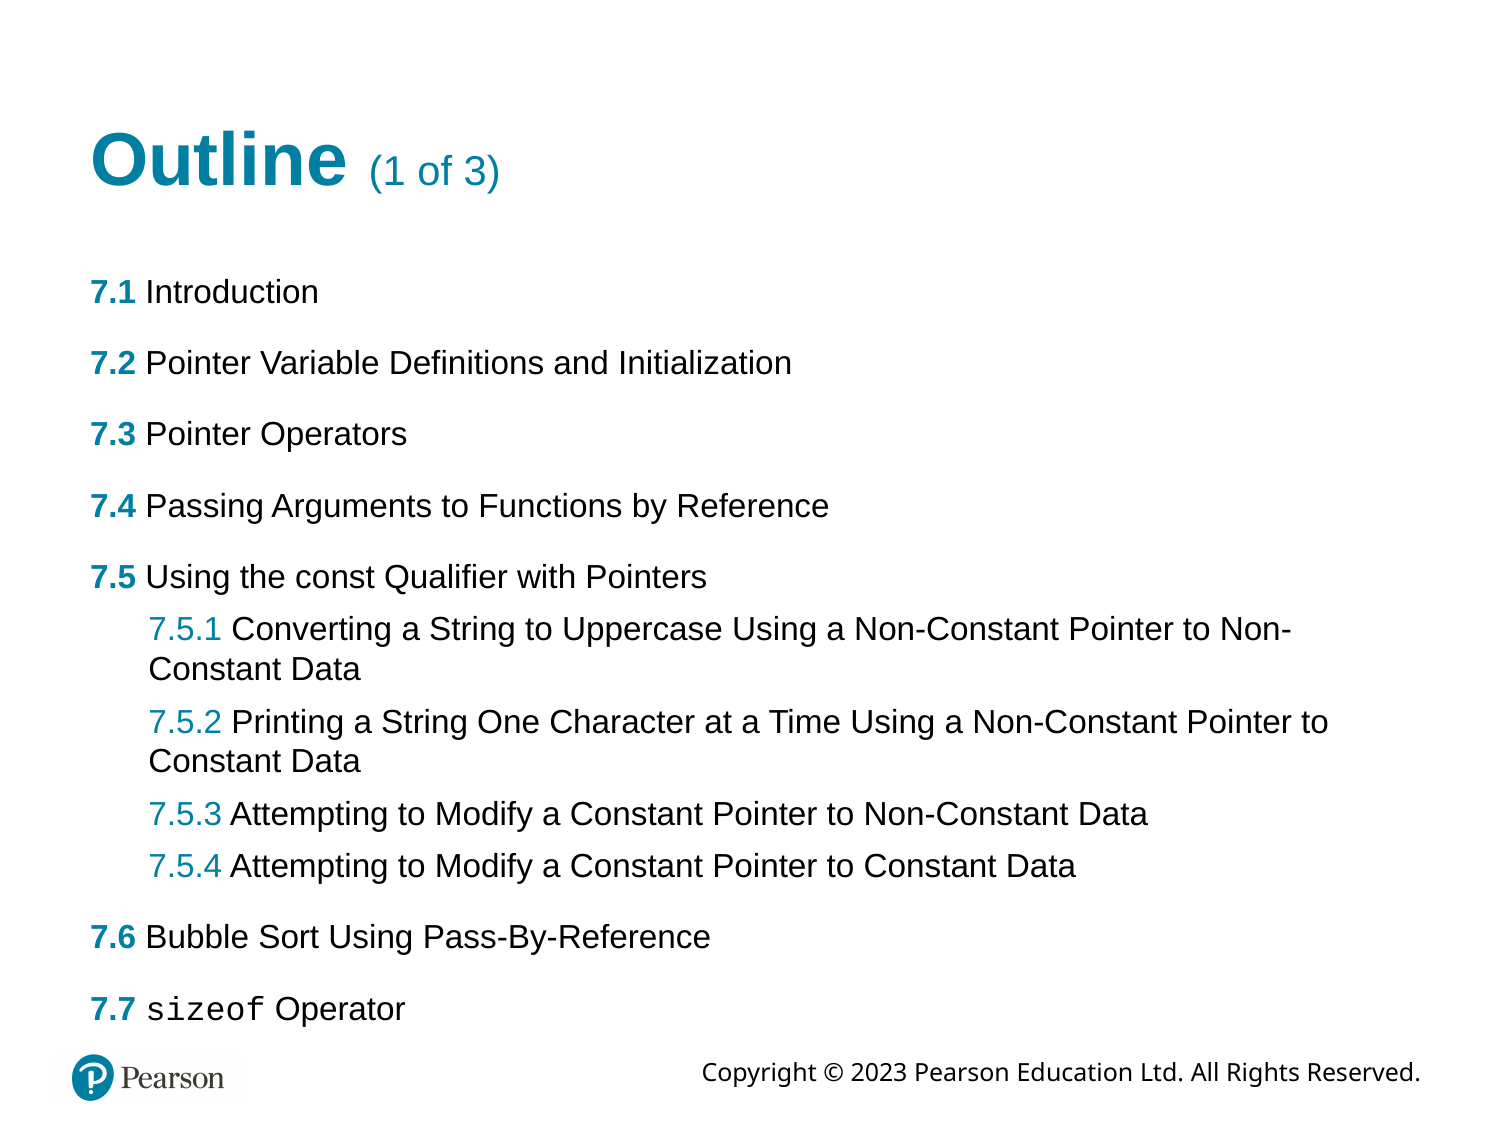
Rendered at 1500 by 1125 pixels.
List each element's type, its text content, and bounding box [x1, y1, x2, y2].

list 7.1 Introduction 7.2 Pointer Variable Definitions and Initialization 7.3 Pointer Operators 7.4 Passing Arguments to Functions by Reference 7.5 Using the const Qualifier with Pointers 7.5.1 Converting a String to Uppercase Using a Non-Constant Pointer to Non-Constant Data 7.5.2 Printing a String One Character at a Time Using a Non-Constant Pointer to Constant Data 7.5.3 Attempting to Modify a Constant Pointer to Non-Constant Data 7.5.4 Attempting to Modify a Constant Pointer to Constant Data 7.6 Bubble Sort Using Pass-By-Reference 7.7 sizeof Operator [75, 255, 1425, 1035]
picture [51, 1053, 245, 1102]
title Outline (1 of 3) [75, 35, 1425, 216]
